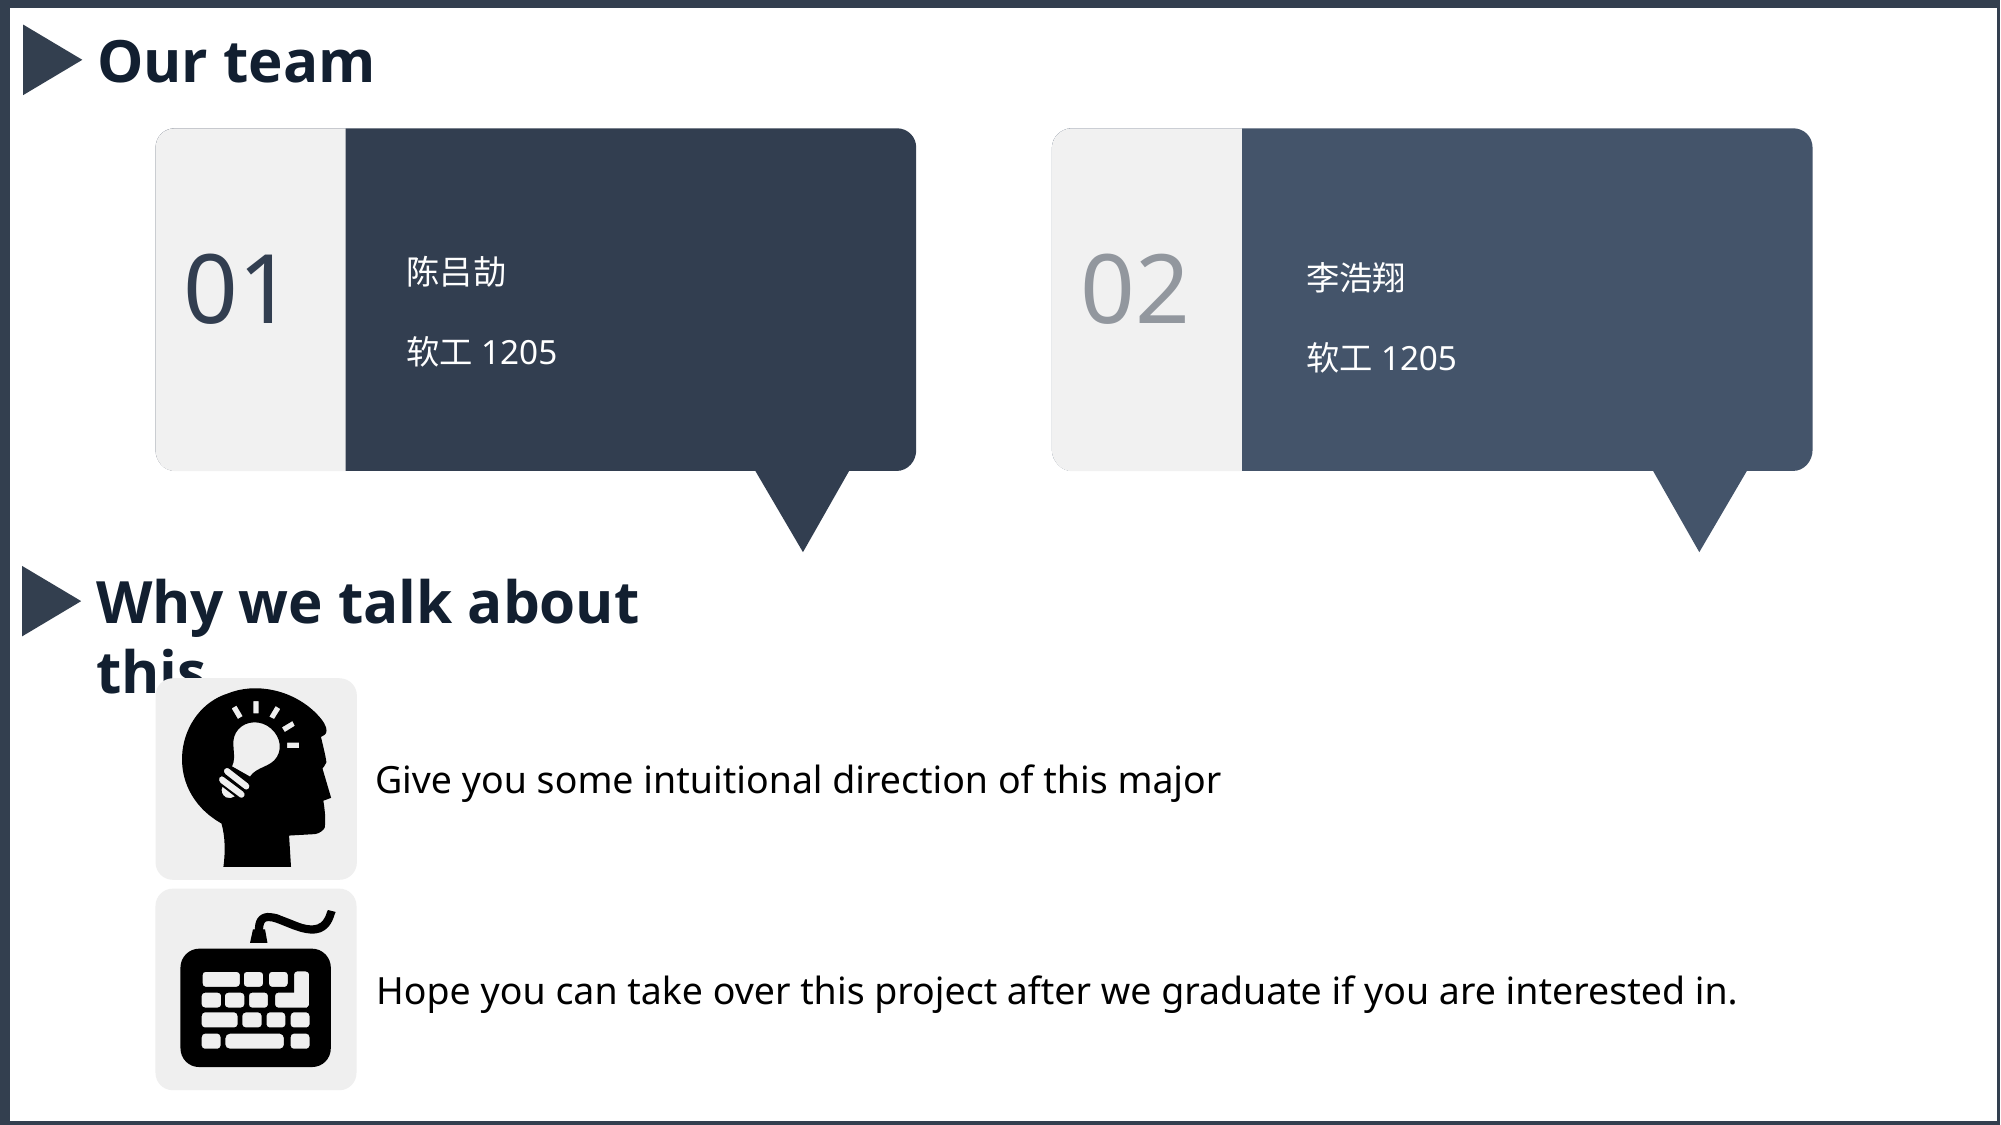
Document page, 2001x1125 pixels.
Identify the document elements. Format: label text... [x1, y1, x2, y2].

text_box [3, 1, 2000, 1125]
text_box 01 [183, 228, 294, 344]
text_box [22, 22, 85, 97]
text_box Hope you can take over this project after we graduate if you are interested in. [361, 959, 1813, 1020]
text_box [1051, 128, 1242, 472]
text_box Why we talk about this [81, 558, 710, 713]
text_box [346, 128, 917, 553]
text_box Give you some intuitional direction of this major [360, 748, 1812, 809]
text_box [182, 688, 332, 867]
text_box [250, 910, 336, 943]
text_box 陈吕劼 软工1205 [392, 203, 864, 379]
text_box [155, 678, 357, 880]
text_box [155, 128, 346, 472]
text_box [21, 564, 84, 639]
text_box [180, 948, 331, 1068]
text_box 02 [1080, 228, 1191, 344]
text_box [155, 888, 357, 1091]
text_box 李浩翔 软工1205 [1291, 209, 1763, 385]
text_box [1242, 128, 1813, 553]
